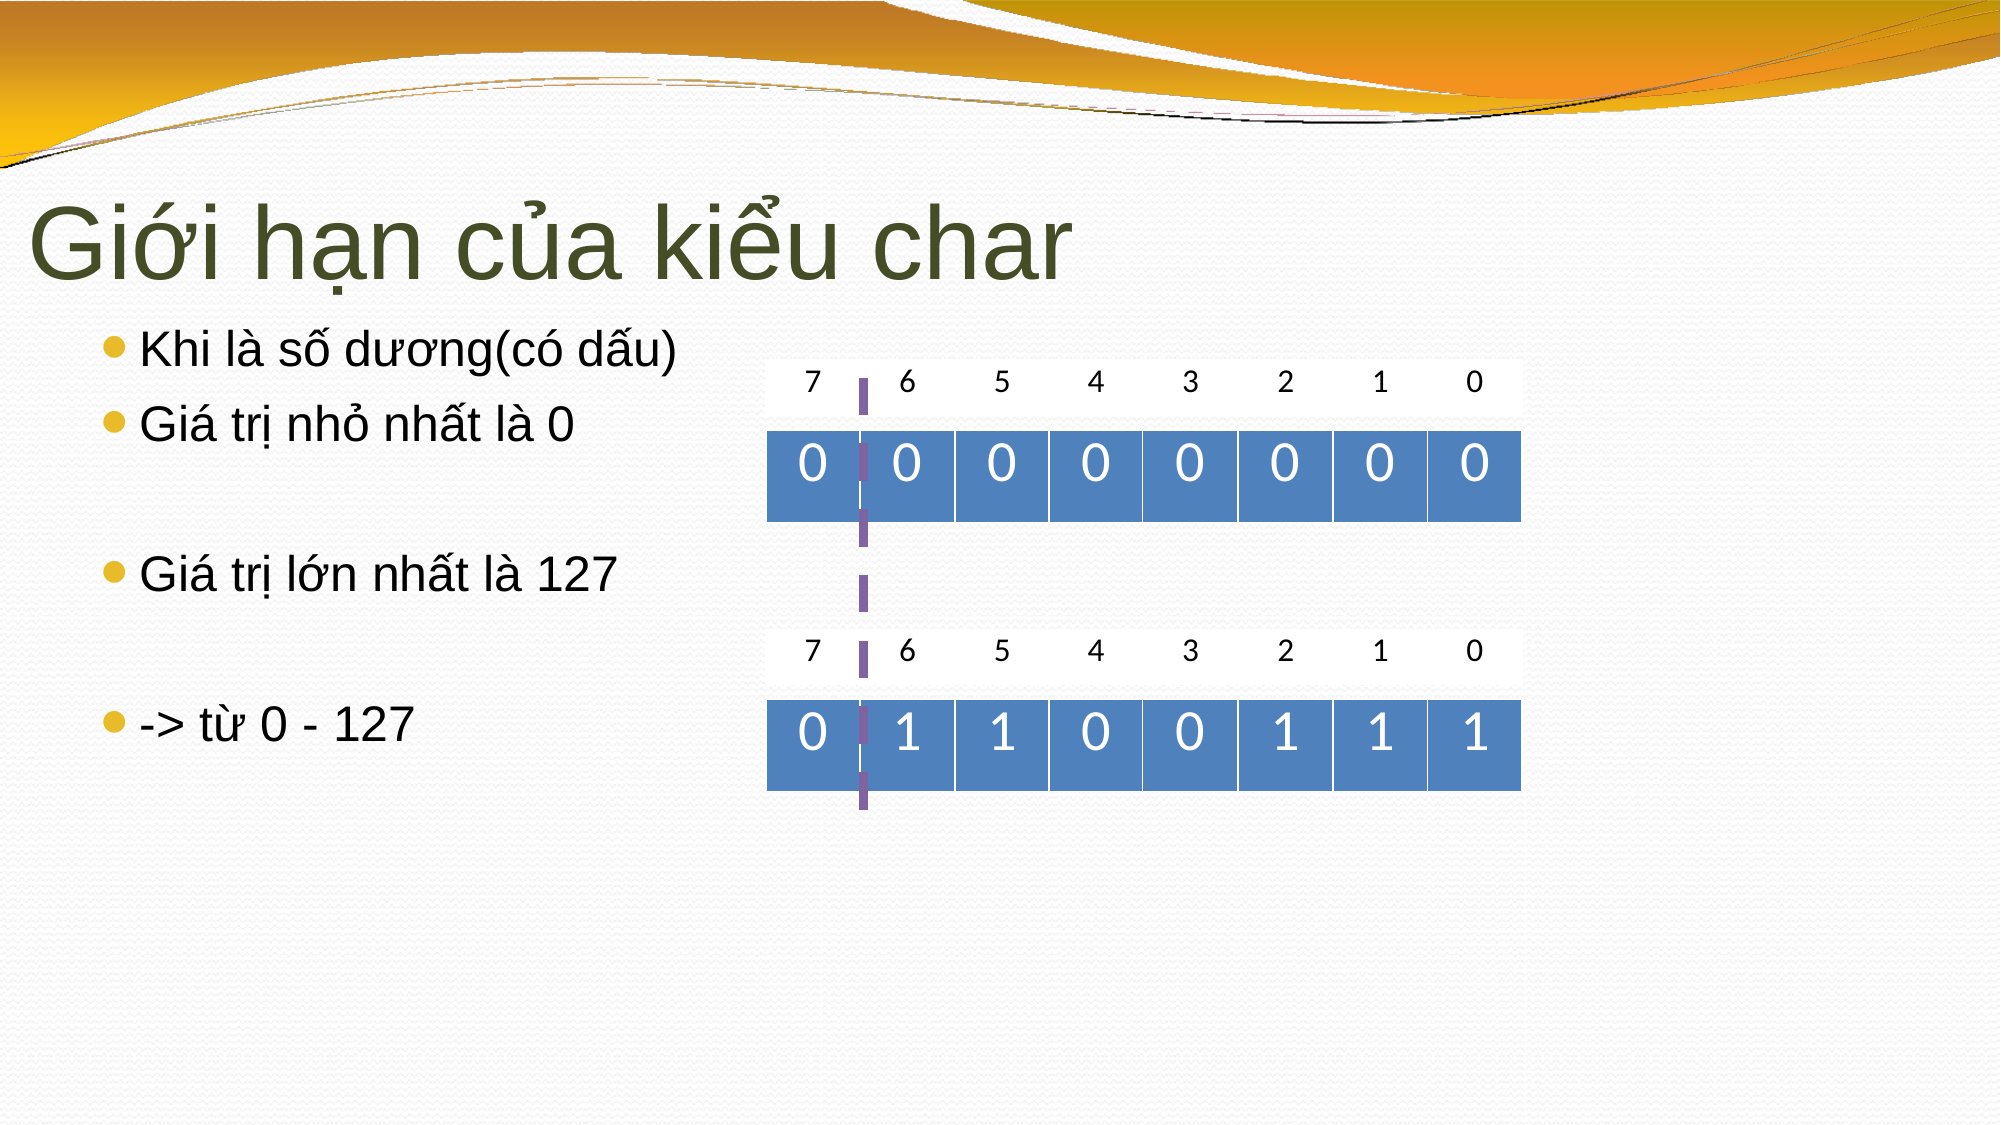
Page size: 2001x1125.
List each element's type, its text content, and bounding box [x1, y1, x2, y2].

table_header 7 [767, 361, 859, 414]
table_header 1 [1239, 700, 1332, 791]
table_header 0 [1143, 431, 1237, 522]
table_header 0 [1050, 431, 1142, 522]
table_header 0 [767, 700, 859, 791]
table_header 1 [1334, 361, 1427, 414]
table_header 1 [868, 700, 954, 791]
table_header 1 [1334, 700, 1427, 791]
table_header 0 [868, 431, 954, 522]
table_header 0 [1334, 431, 1427, 522]
table_header 6 [861, 361, 954, 414]
table_header 1 [1428, 700, 1521, 791]
table_header 7 [767, 630, 859, 684]
table_header 0 [956, 431, 1048, 522]
table_header 0 [1428, 361, 1521, 414]
title Giới hạn của kiểu char [25, 172, 2000, 364]
table_header 0 [1050, 700, 1142, 791]
table_header 3 [1143, 361, 1237, 414]
table_header 0 [1143, 700, 1237, 791]
table_header 4 [1050, 361, 1142, 414]
table_header 4 [1050, 630, 1142, 684]
table_header 0 [1428, 630, 1521, 684]
table_header 0 [1428, 431, 1521, 522]
table_header 1 [1334, 630, 1427, 684]
table_header 3 [1143, 630, 1237, 684]
picture [0, 0, 2001, 1125]
table_header 5 [956, 630, 1048, 684]
text_box Khi là số dương(có dấu) Giá trị nhỏ nhất là 0 Giá trị lớn nhất là 127 -> từ 0 - 127 [92, 301, 1908, 827]
table_header 1 [956, 700, 1048, 791]
table_header 0 [767, 431, 859, 522]
table_header 2 [1239, 630, 1332, 684]
table_header 5 [956, 361, 1048, 414]
table_header 6 [868, 630, 954, 684]
table_header 0 [1239, 431, 1332, 522]
table_header 2 [1239, 361, 1332, 414]
